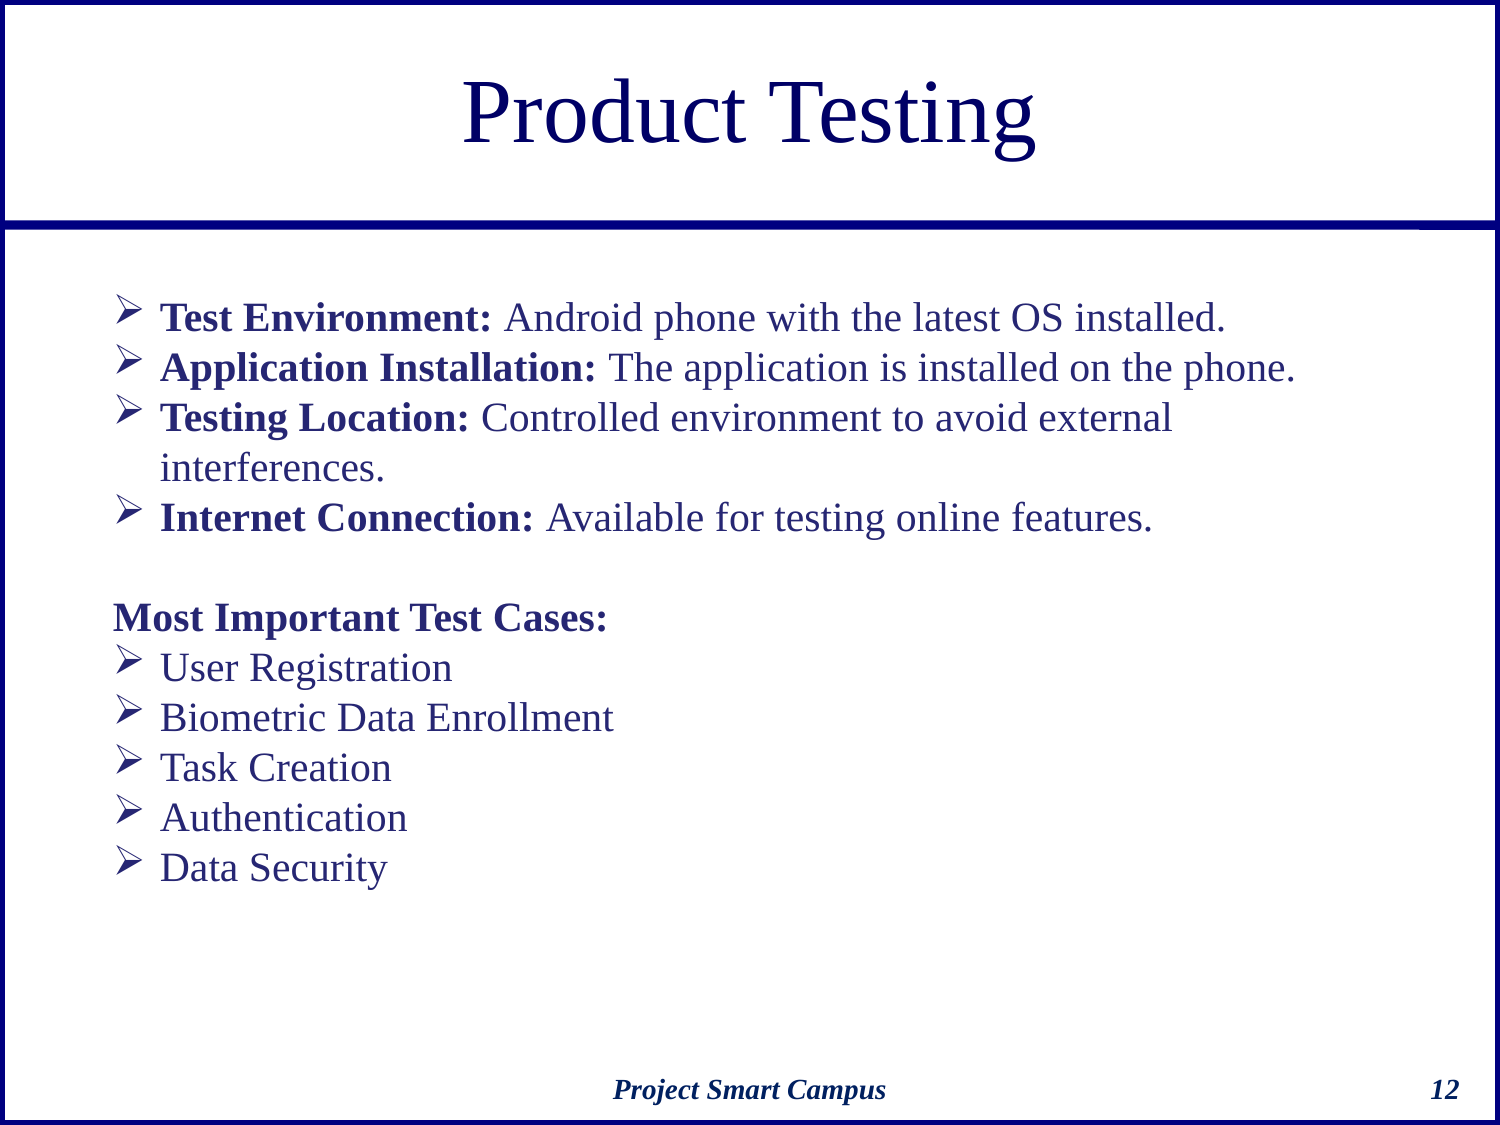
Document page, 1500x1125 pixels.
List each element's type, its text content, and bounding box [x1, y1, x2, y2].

slide_number 12 [1175, 1062, 1475, 1103]
text_box Test Environment: Android phone with the latest OS installed. Application Installation: The application is installed on the phone. Testing Location: Controlled environment to avoid external interferences. Internet Connection: Available for testing online features. Most Important Test Cases: User Registration Biometric Data Enrollment Task Creation Authentication Data Security [97, 282, 1402, 1048]
title Product Testing [24, 12, 1475, 200]
footer Project Smart Campus [443, 1062, 1057, 1103]
